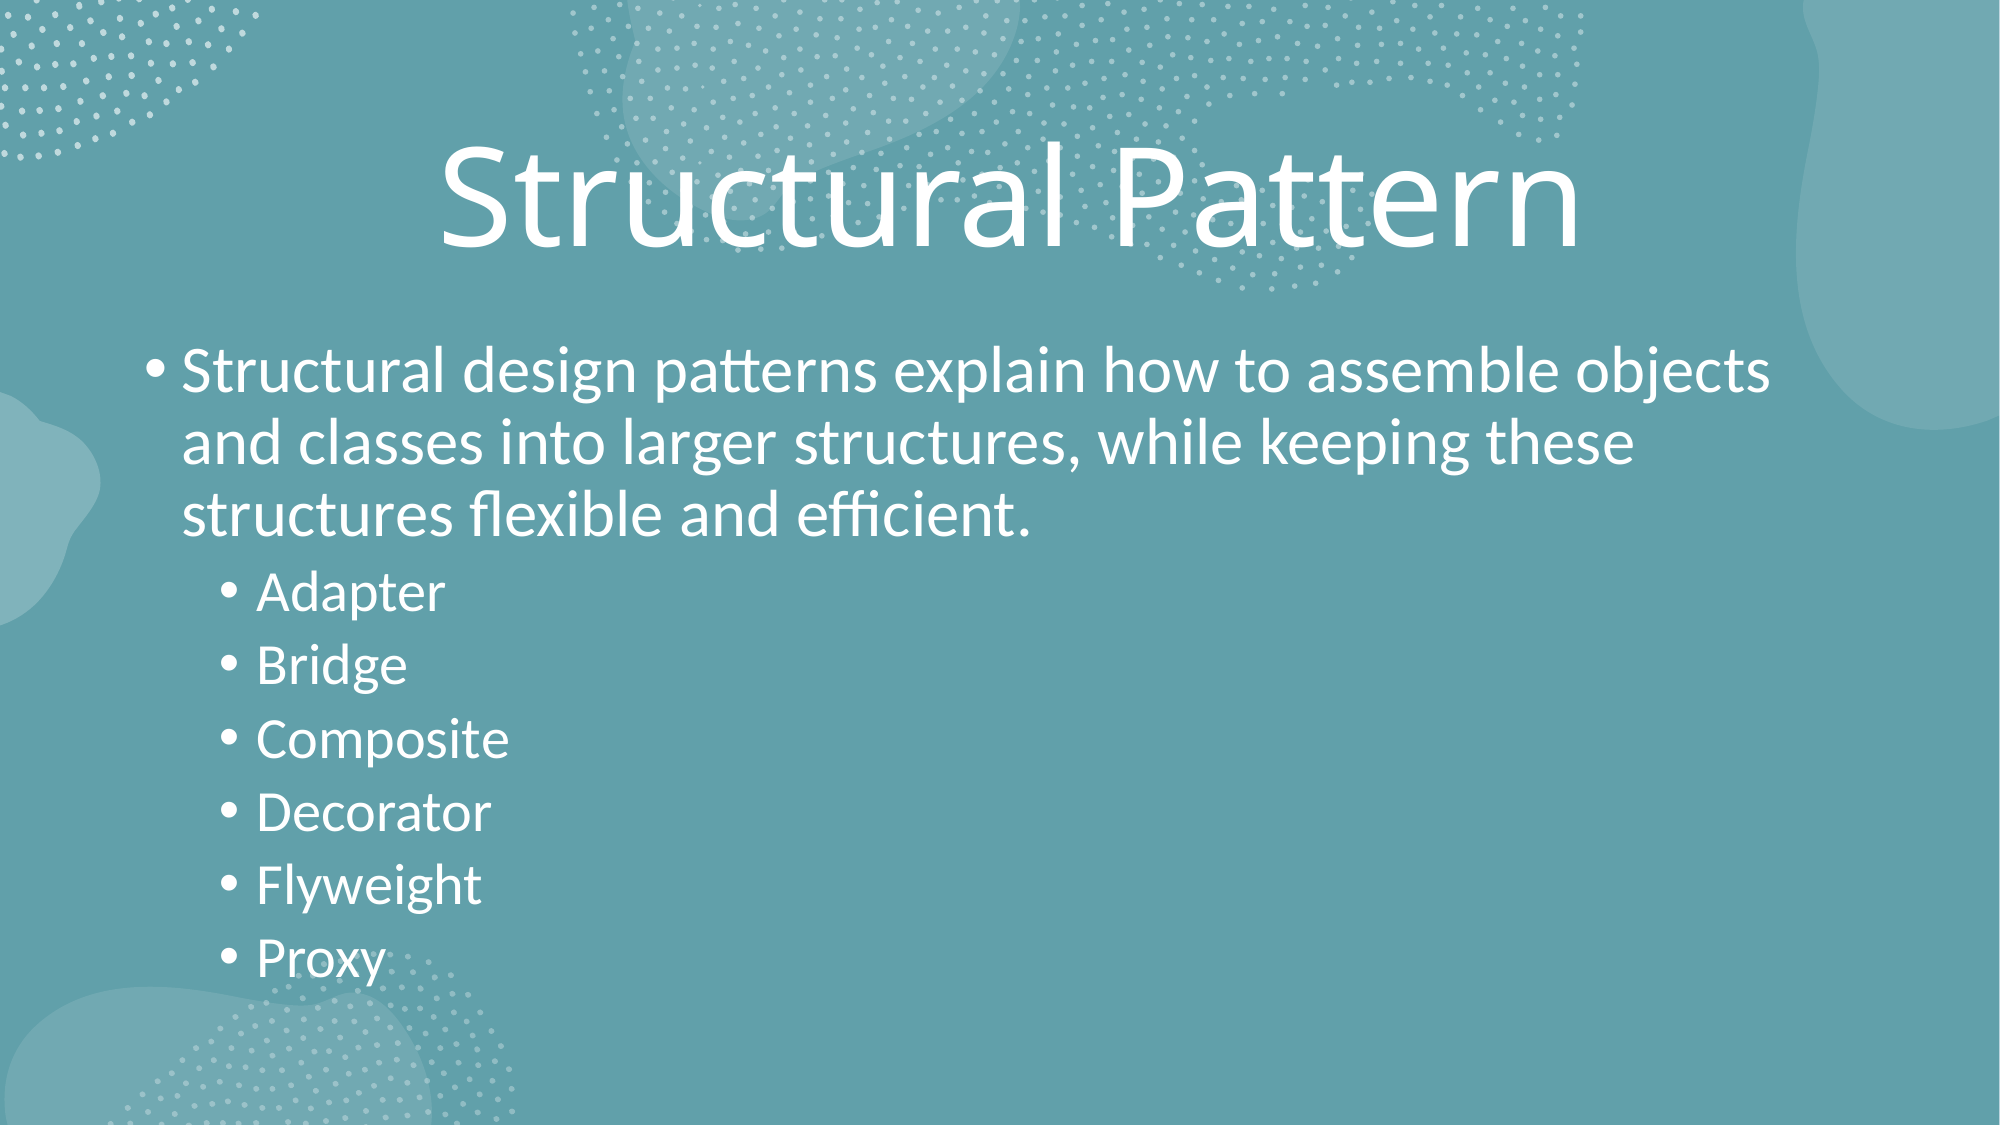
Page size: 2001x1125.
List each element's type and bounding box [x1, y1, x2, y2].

text_box [0, 0, 2000, 1125]
